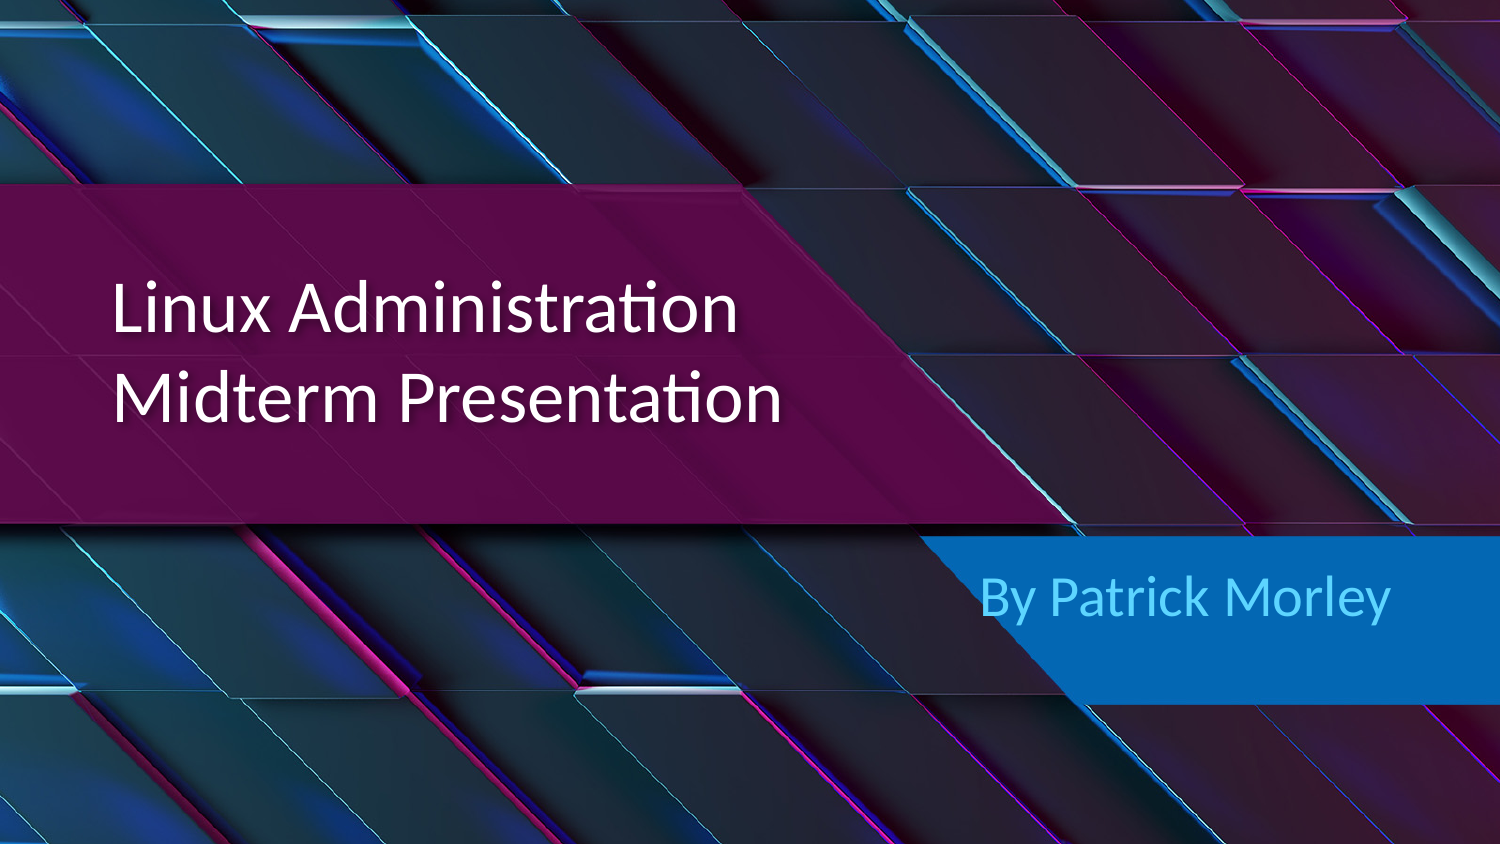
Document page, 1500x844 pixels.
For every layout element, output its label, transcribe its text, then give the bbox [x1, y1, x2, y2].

title Linux Administration Midterm Presentation [96, 211, 1242, 484]
picture [0, 0, 1500, 844]
subtitle By Patrick Morley [114, 550, 1407, 671]
